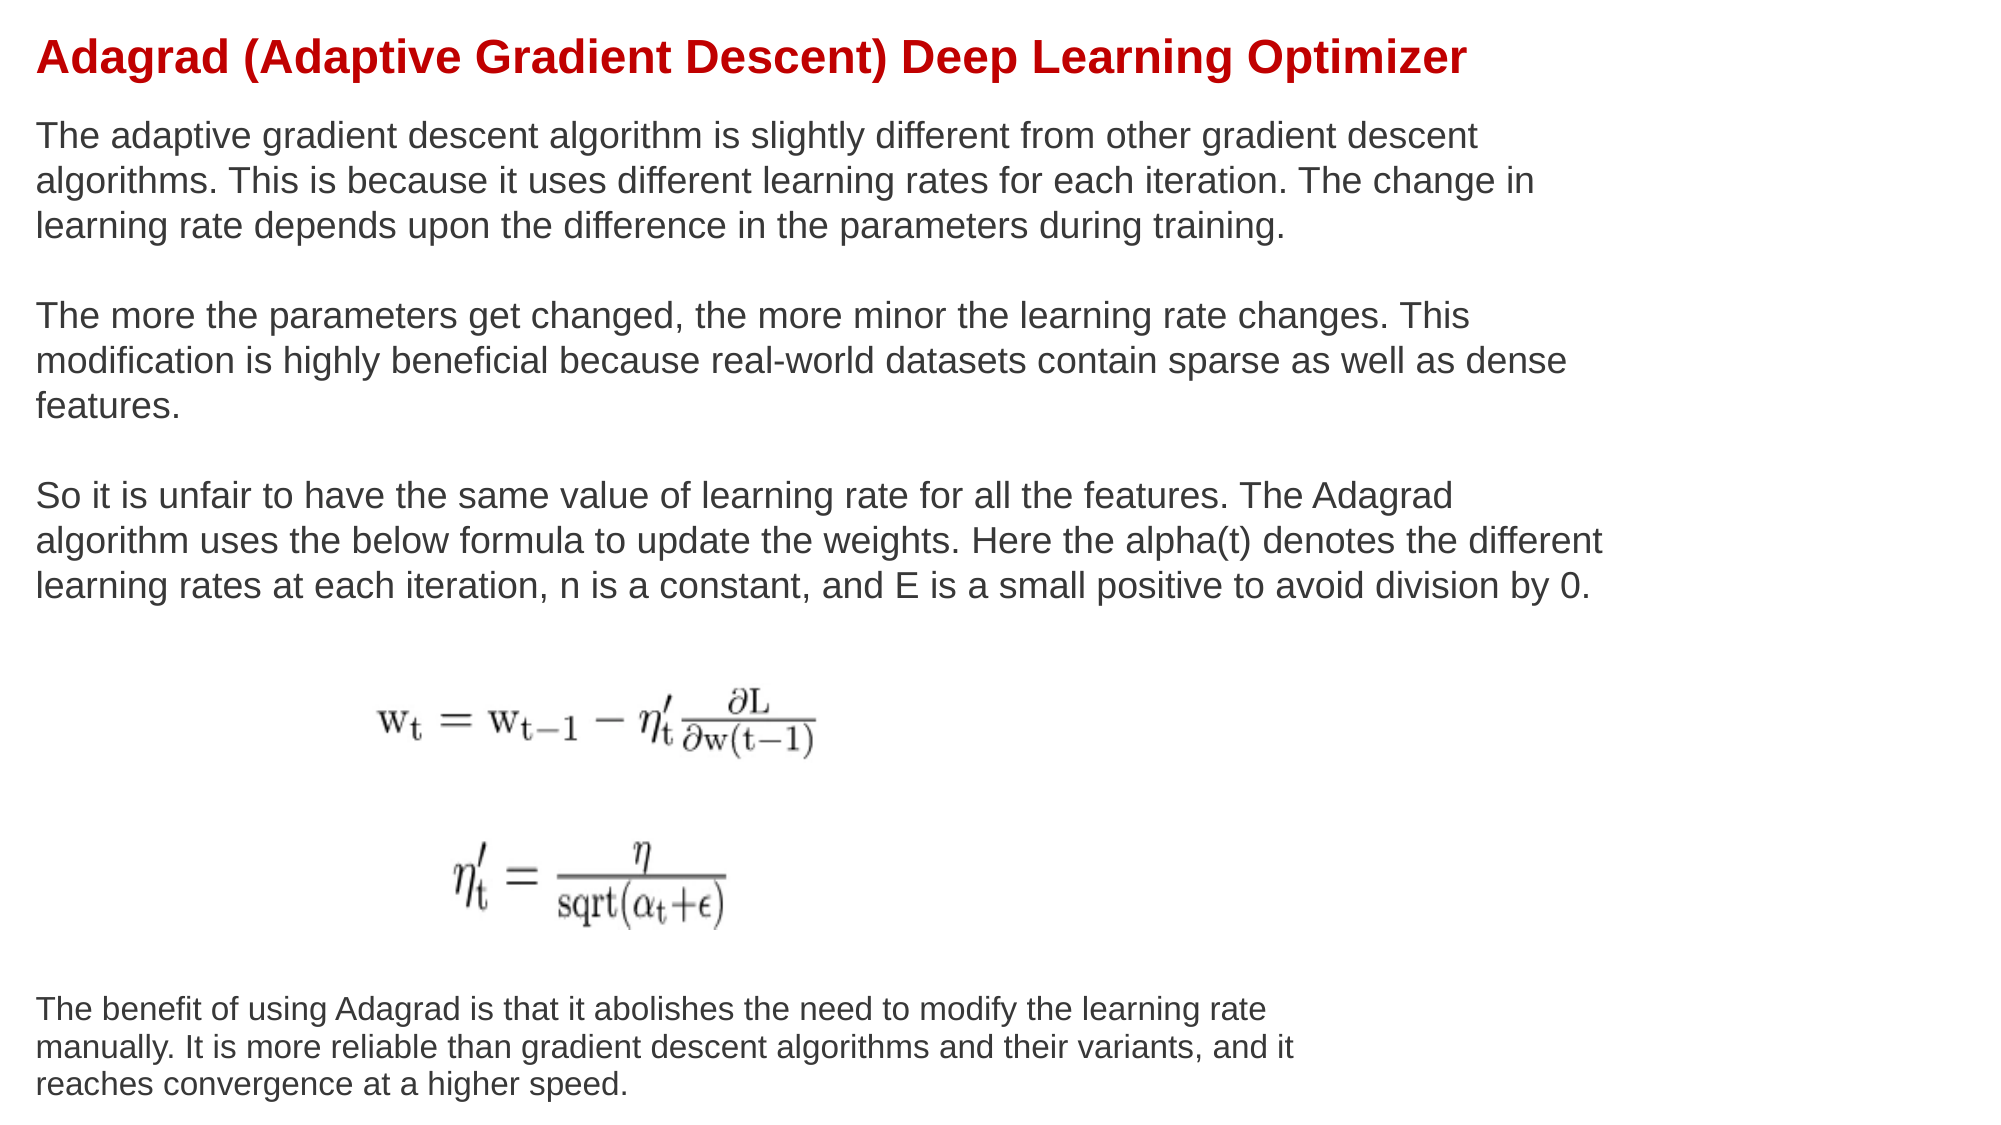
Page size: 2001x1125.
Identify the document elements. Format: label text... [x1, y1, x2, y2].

picture [345, 683, 860, 763]
text_box The benefit of using Adagrad is that it abolishes the need to modify the learning rate manually. It is more reliable than gradient descent algorithms and their variants, and it reaches convergence at a higher speed. [20, 917, 1417, 1110]
picture [422, 830, 744, 930]
text_box Adagrad (Adaptive Gradient Descent) Deep Learning Optimizer The adaptive gradient descent algorithm is slightly different from other gradient descent algorithms. This is because it uses different learning rates for each iteration. The change in learning rate depends upon the difference in the parameters during training. The more the parameters get changed, the more minor the learning rate changes. This modification is highly beneficial because real-world datasets contain sparse as well as dense features. So it is unfair to have the same value of learning rate for all the features. The Adagrad algorithm uses the below formula to update the weights. Here the alpha(t) denotes the different learning rates at each iteration, n is a constant, and E is a small positive to avoid division by 0. [20, 17, 1626, 584]
